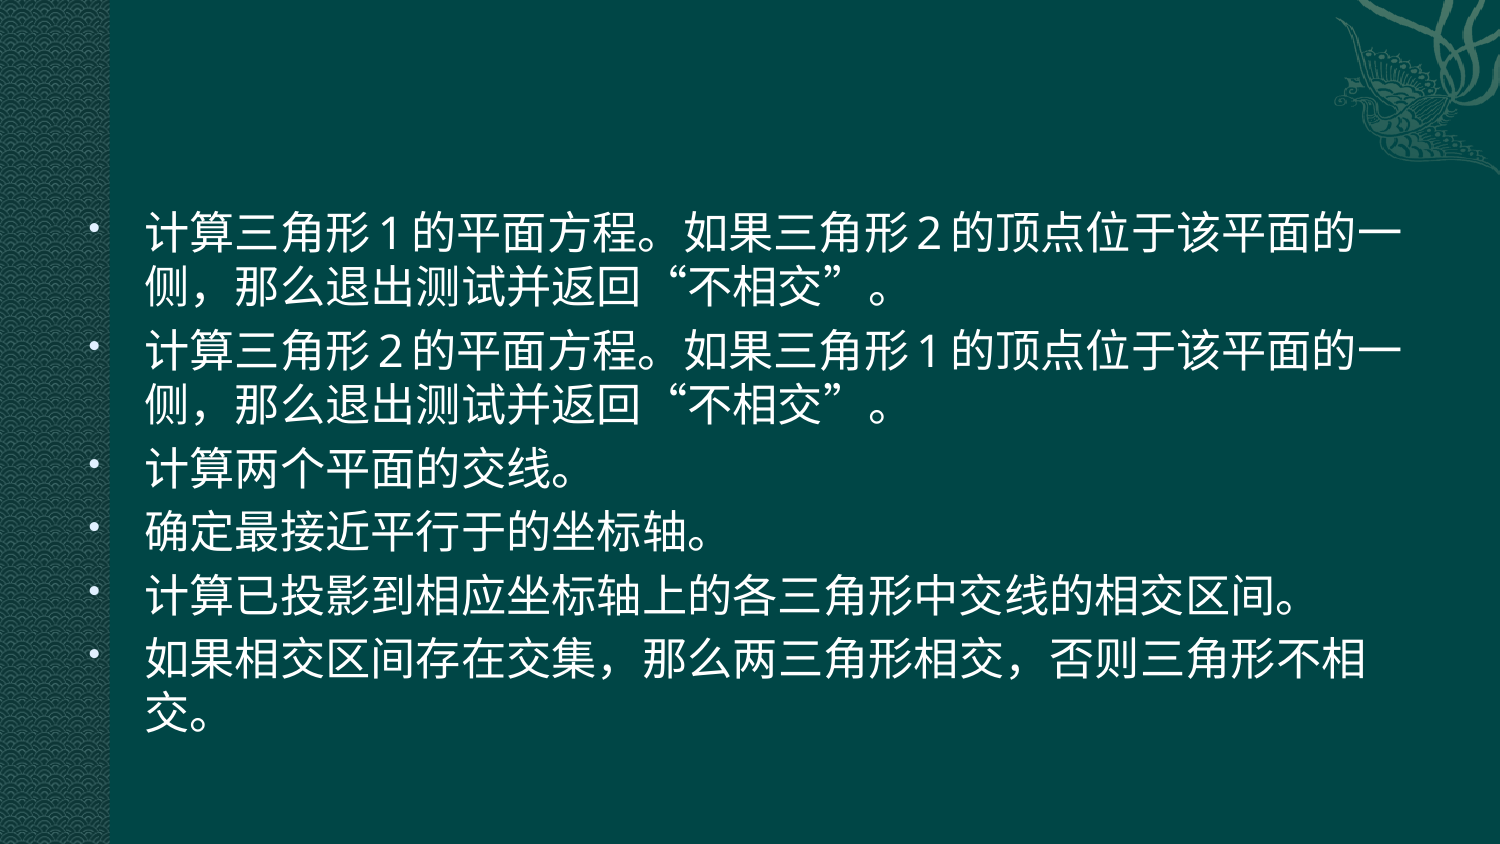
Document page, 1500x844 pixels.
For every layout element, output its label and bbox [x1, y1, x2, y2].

picture [0, 0, 110, 844]
